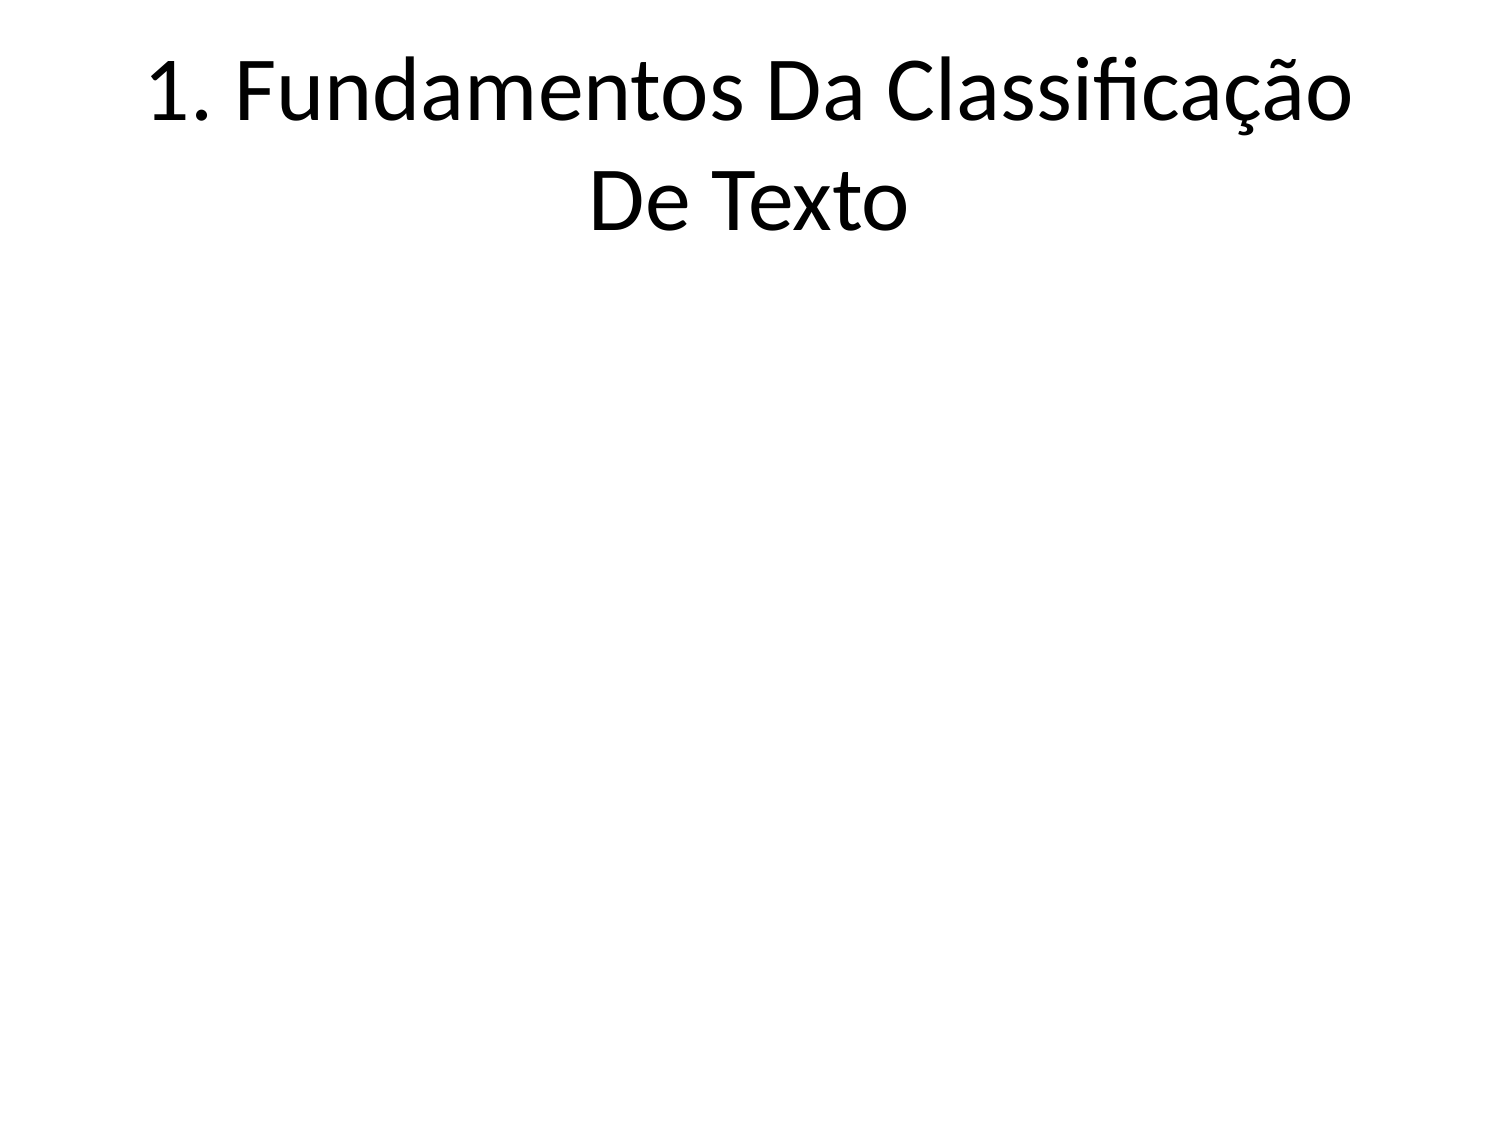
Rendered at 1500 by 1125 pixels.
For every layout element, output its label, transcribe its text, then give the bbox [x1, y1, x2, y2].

title 1. Fundamentos Da Classificação De Texto [75, 45, 1425, 233]
